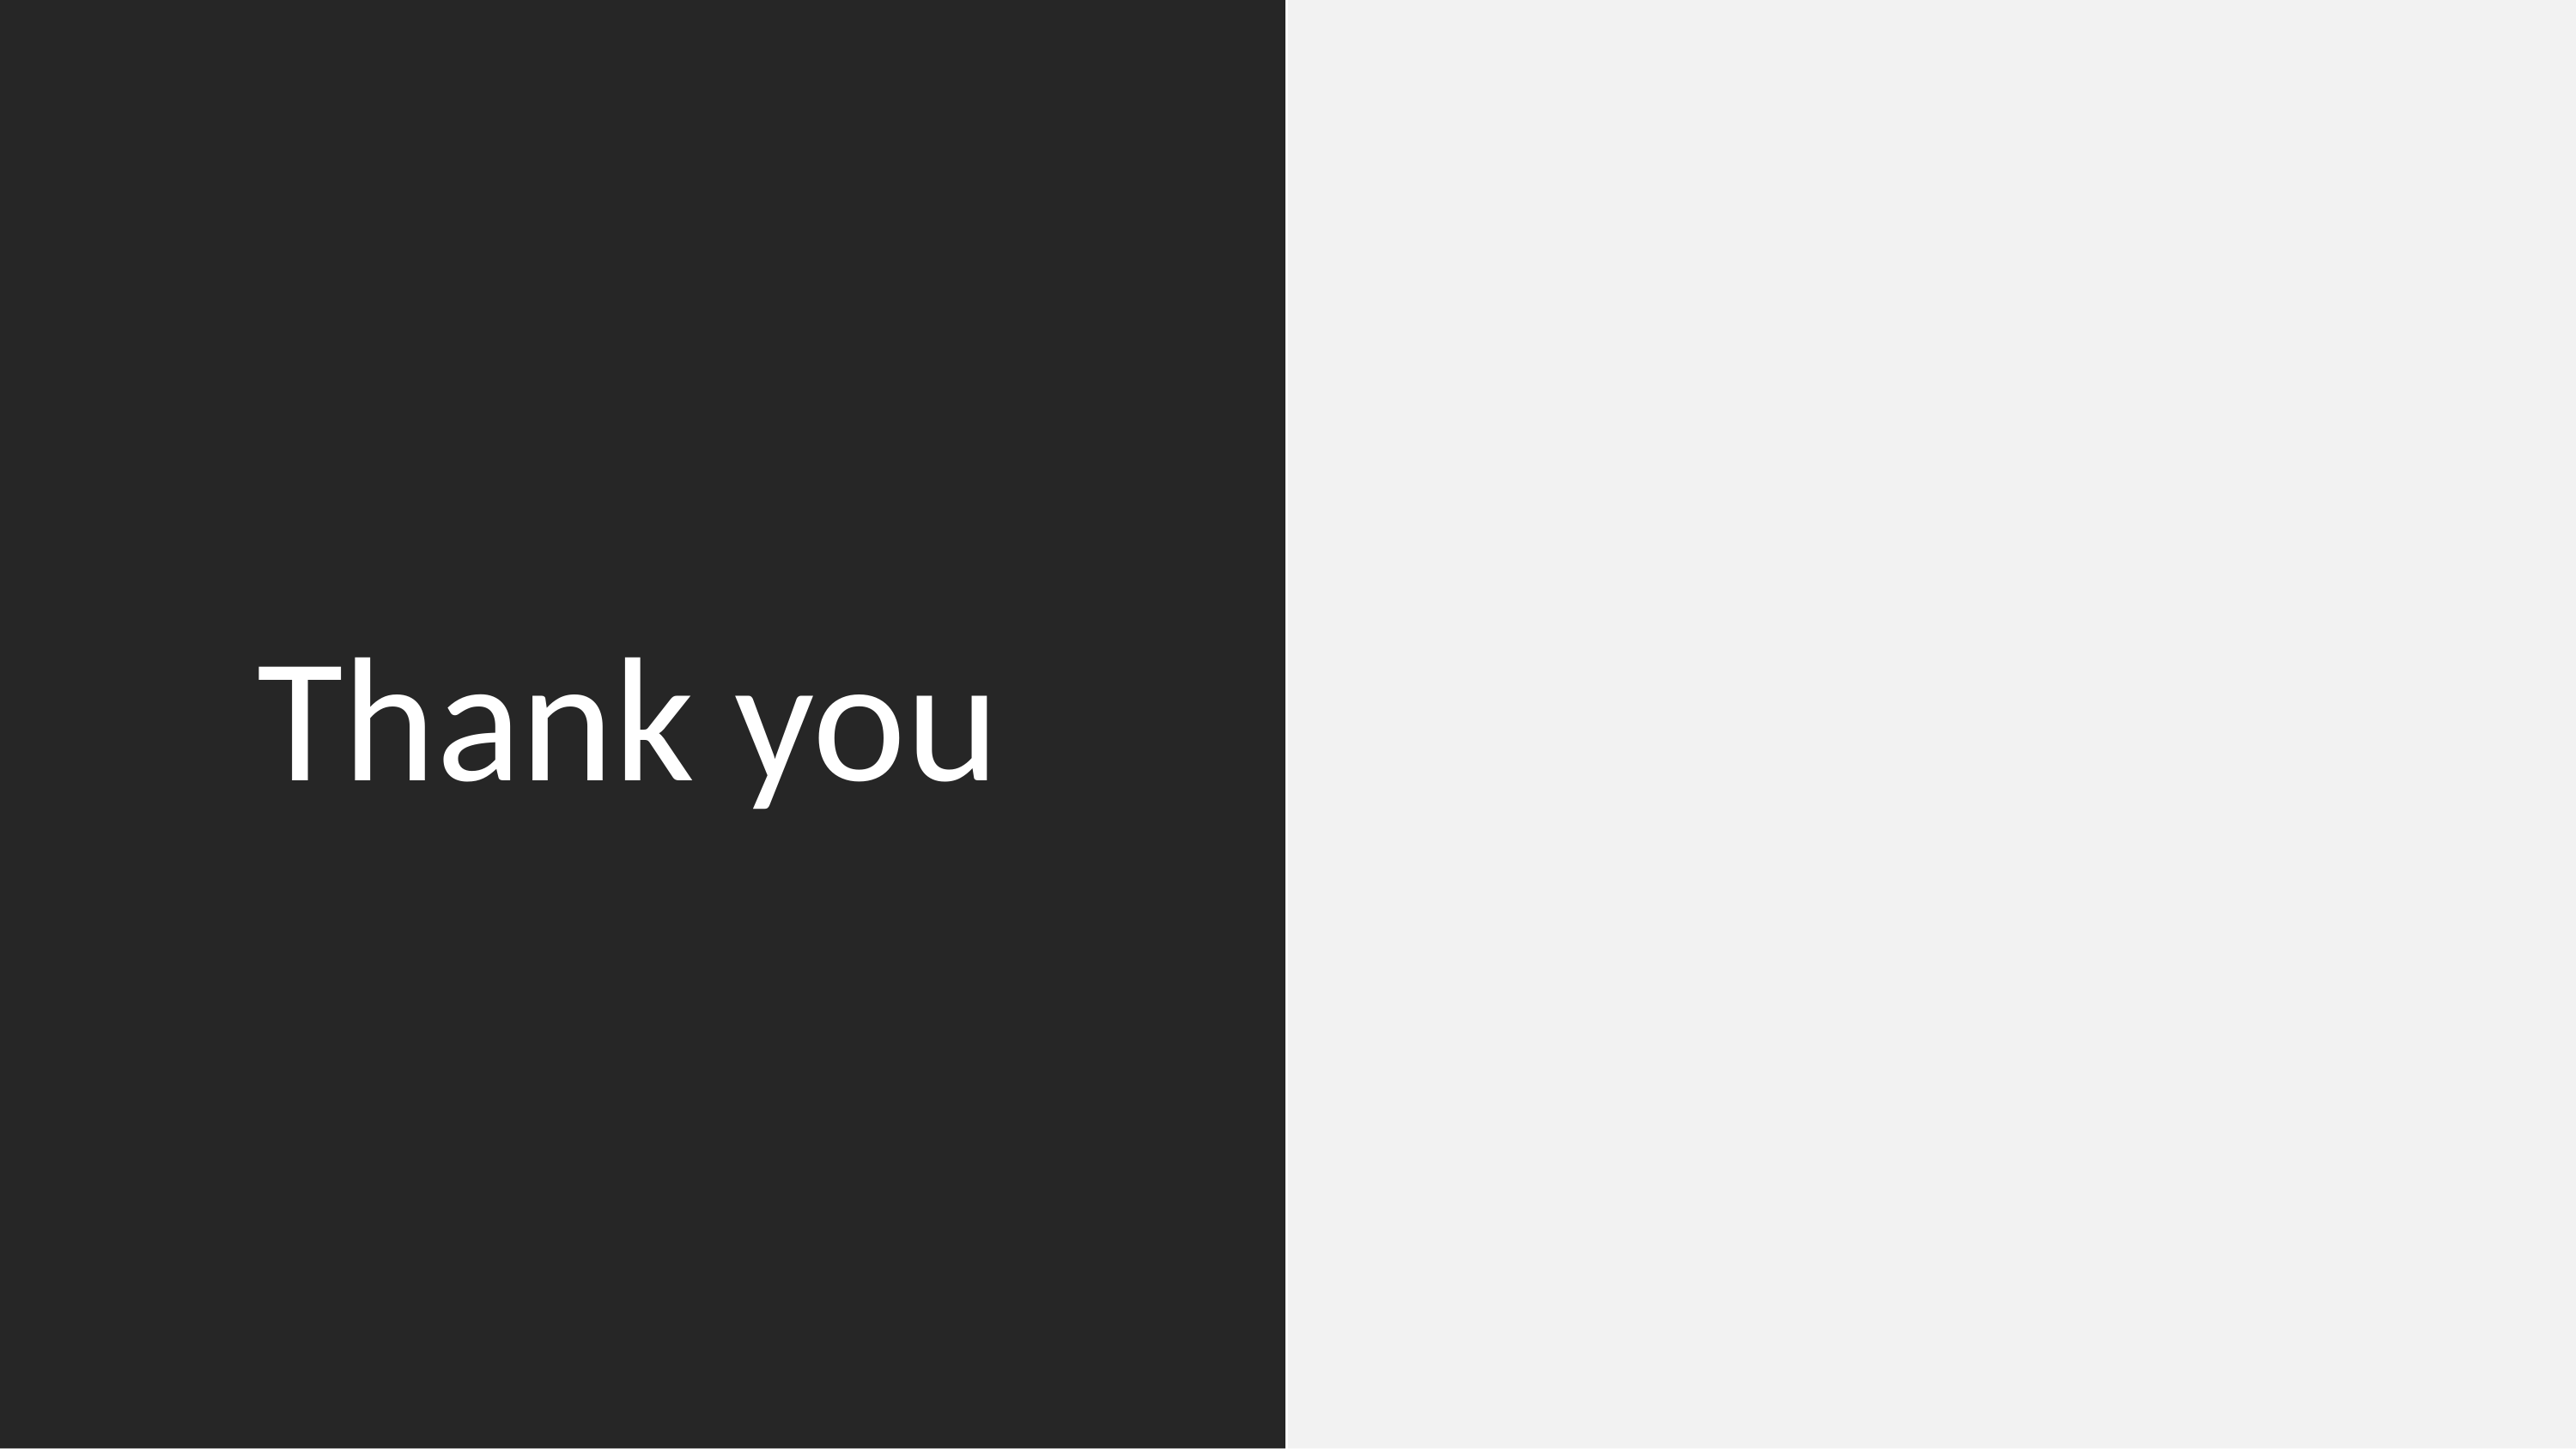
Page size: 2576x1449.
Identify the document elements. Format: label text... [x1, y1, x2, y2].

text_box [0, 0, 1286, 1449]
text_box [1286, 0, 2576, 1449]
text_box Thank you [244, 134, 1150, 1313]
